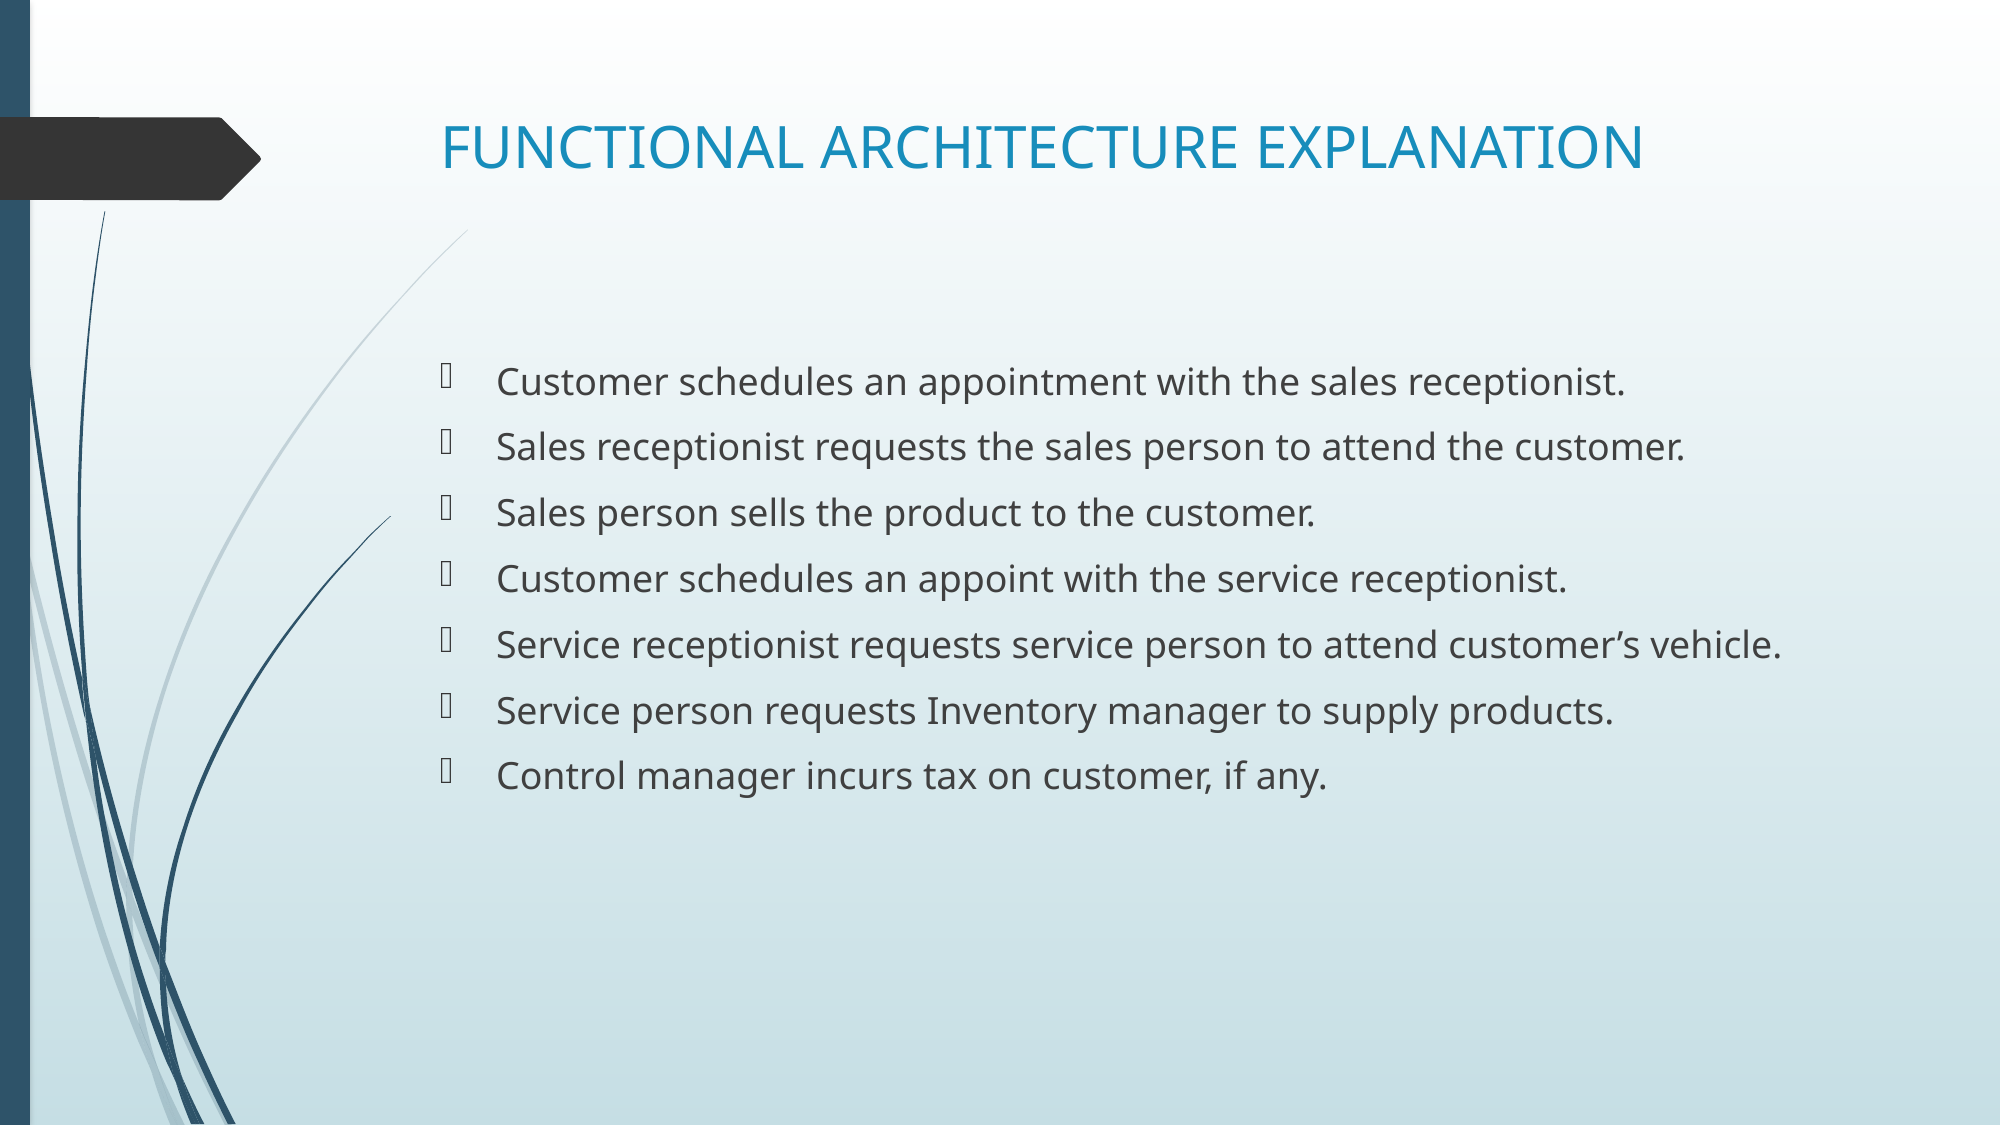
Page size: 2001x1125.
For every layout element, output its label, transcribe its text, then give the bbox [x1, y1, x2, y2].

list Customer schedules an appointment with the sales receptionist. Sales receptionist requests the sales person to attend the customer. Sales person sells the product to the customer. Customer schedules an appoint with the service receptionist. Service receptionist requests service person to attend customer’s vehicle. Service person requests Inventory manager to supply products. Control manager incurs tax on customer, if any. [424, 350, 1888, 970]
title FUNCTIONAL ARCHITECTURE EXPLANATION [425, 102, 1888, 230]
